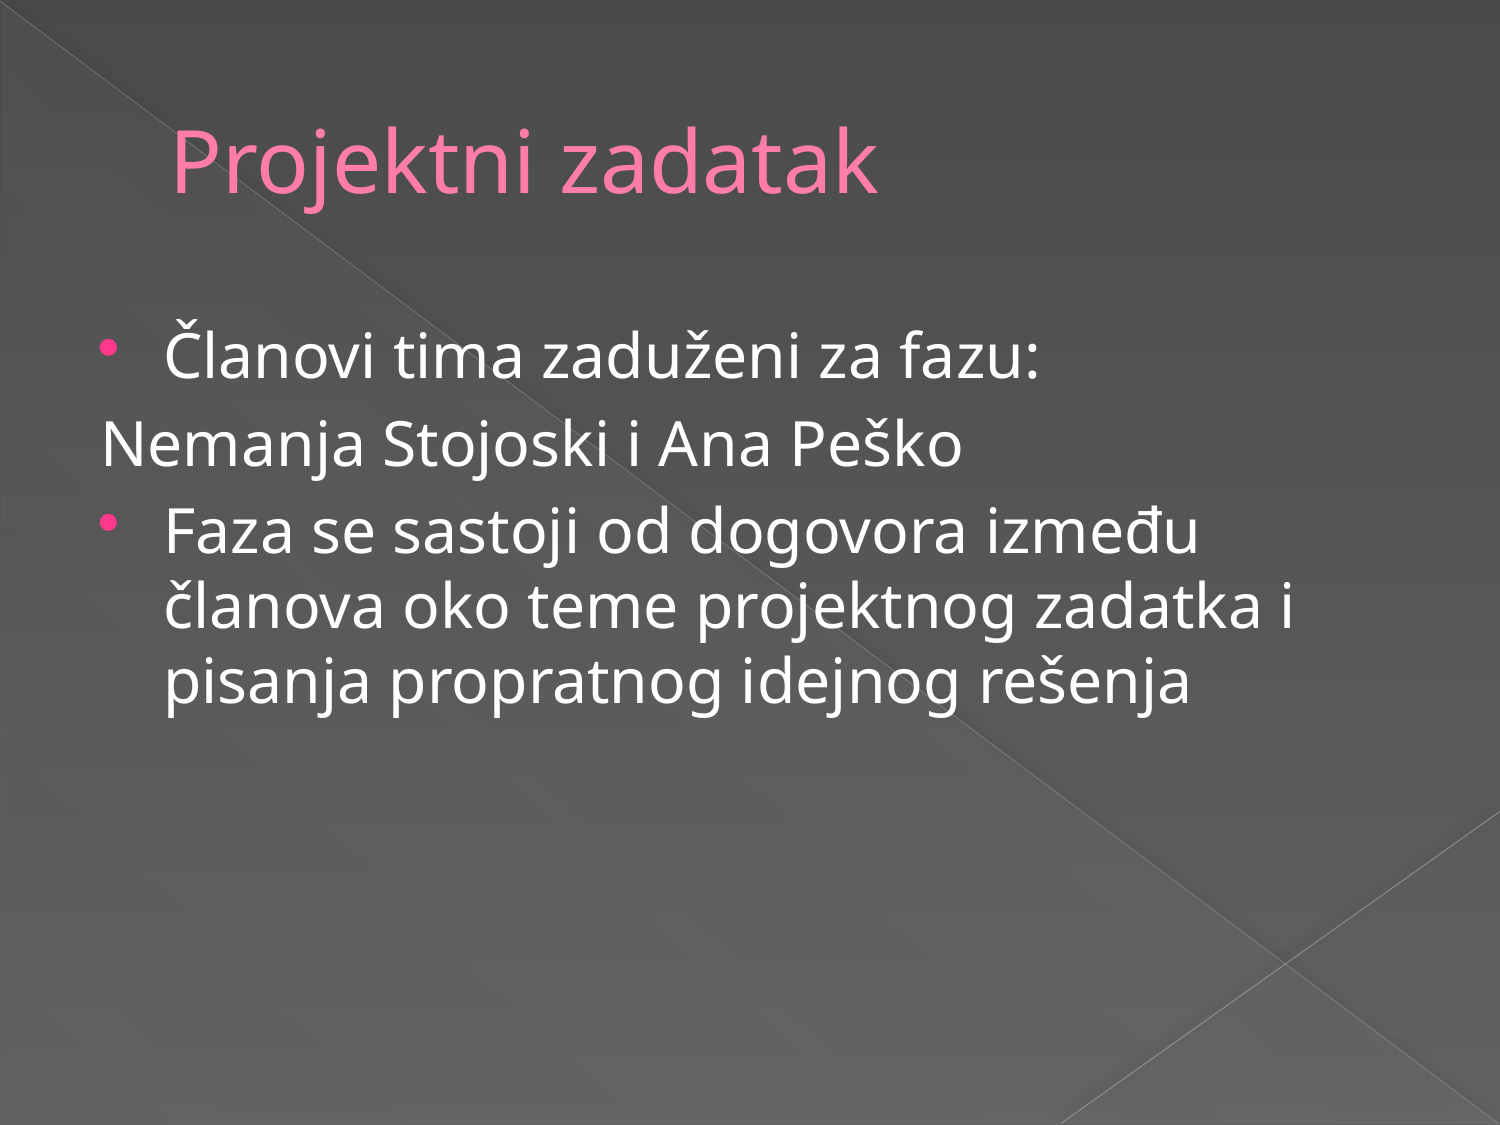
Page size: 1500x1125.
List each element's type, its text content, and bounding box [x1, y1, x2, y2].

title Projektni zadatak [75, 43, 1425, 274]
list Članovi tima zaduženi za fazu: Nemanja Stojoski i Ana Peško Faza se sastoji od dogovora između članova oko teme projektnog zadatka i pisanja propratnog idejnog rešenja [75, 308, 1425, 1059]
